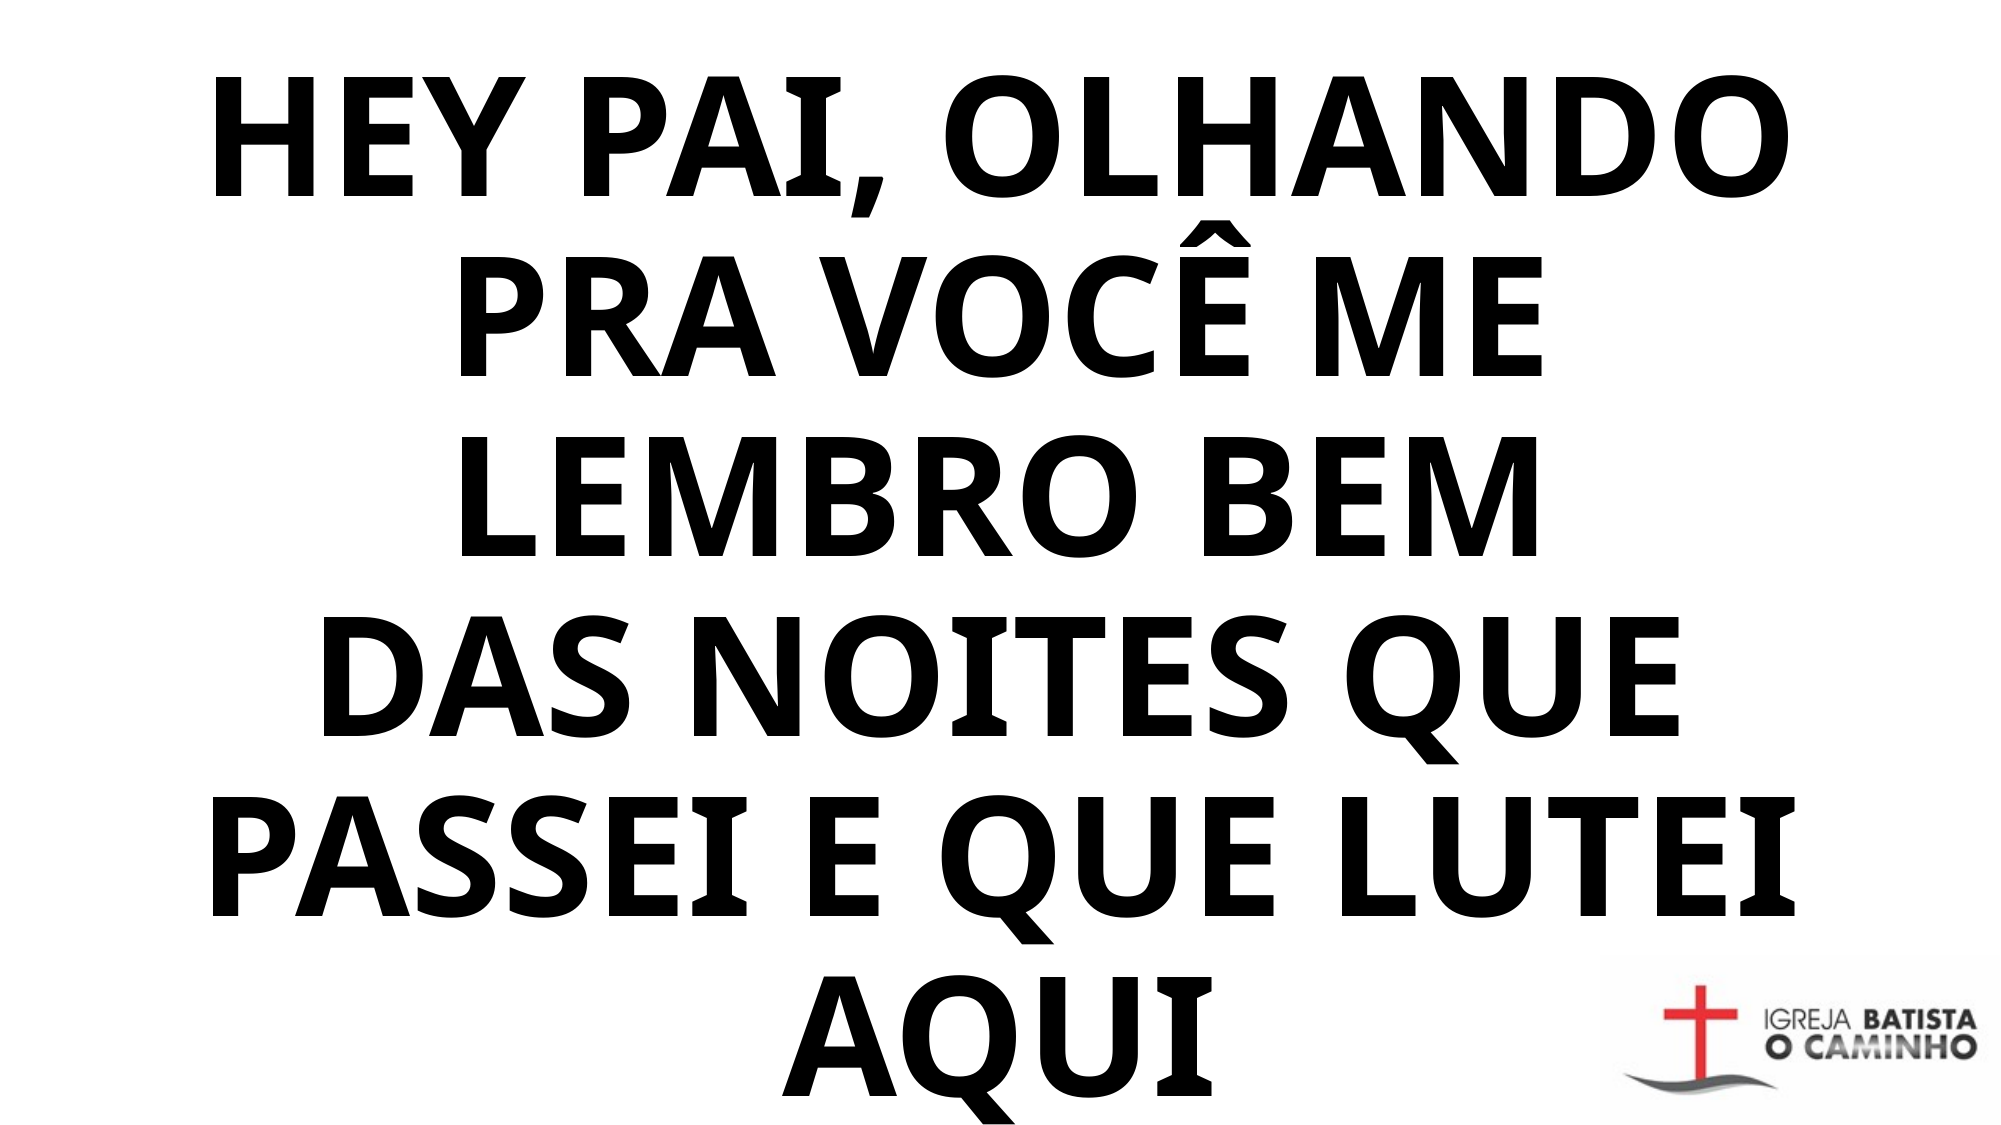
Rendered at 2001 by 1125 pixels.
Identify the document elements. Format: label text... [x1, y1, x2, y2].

title HEY PAI, OLHANDO PRA VOCÊ ME LEMBRO BEM DAS NOITES QUE PASSEI E QUE LUTEI AQUI [68, 385, 1932, 1125]
picture [0, 0, 2001, 1125]
